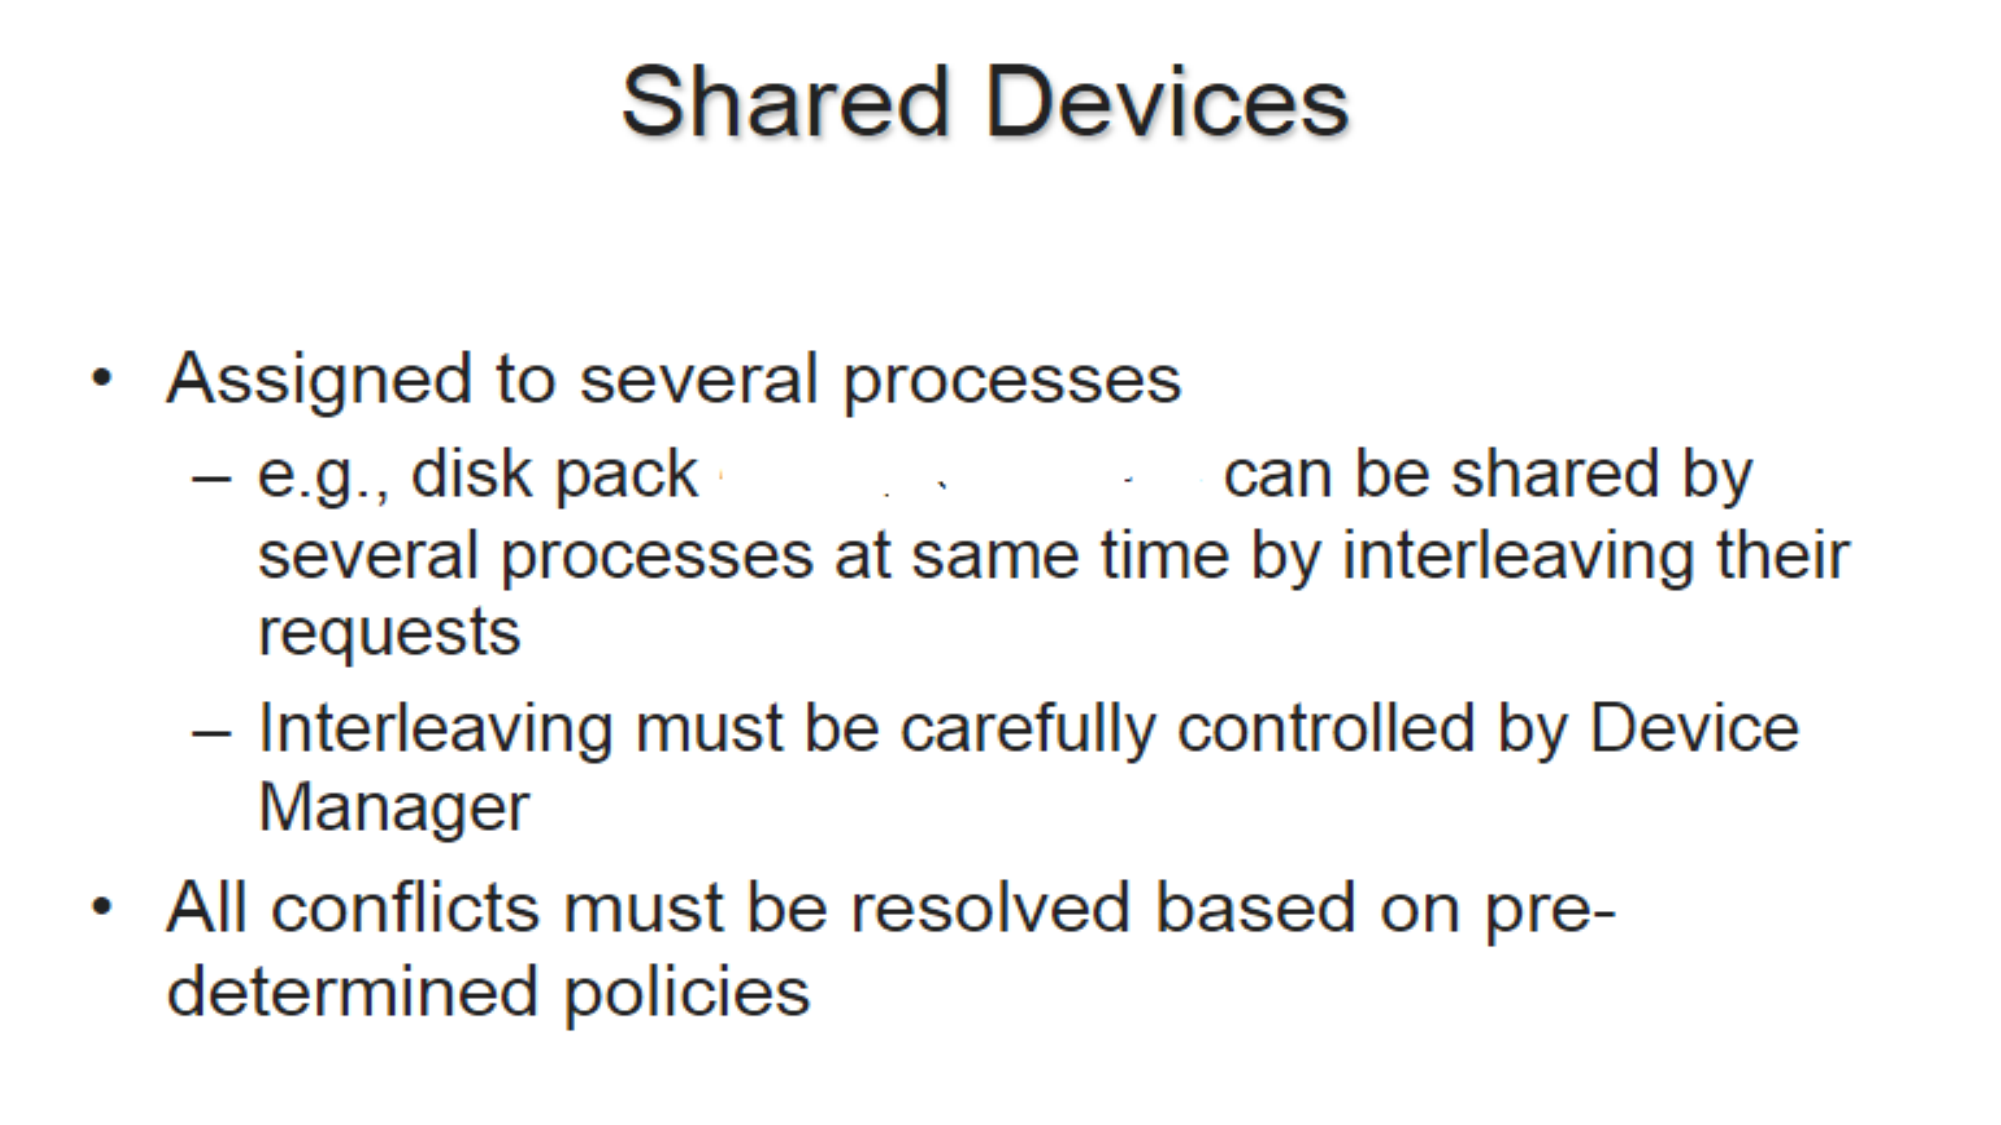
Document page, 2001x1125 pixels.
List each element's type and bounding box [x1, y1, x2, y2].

picture [79, 34, 1863, 1046]
